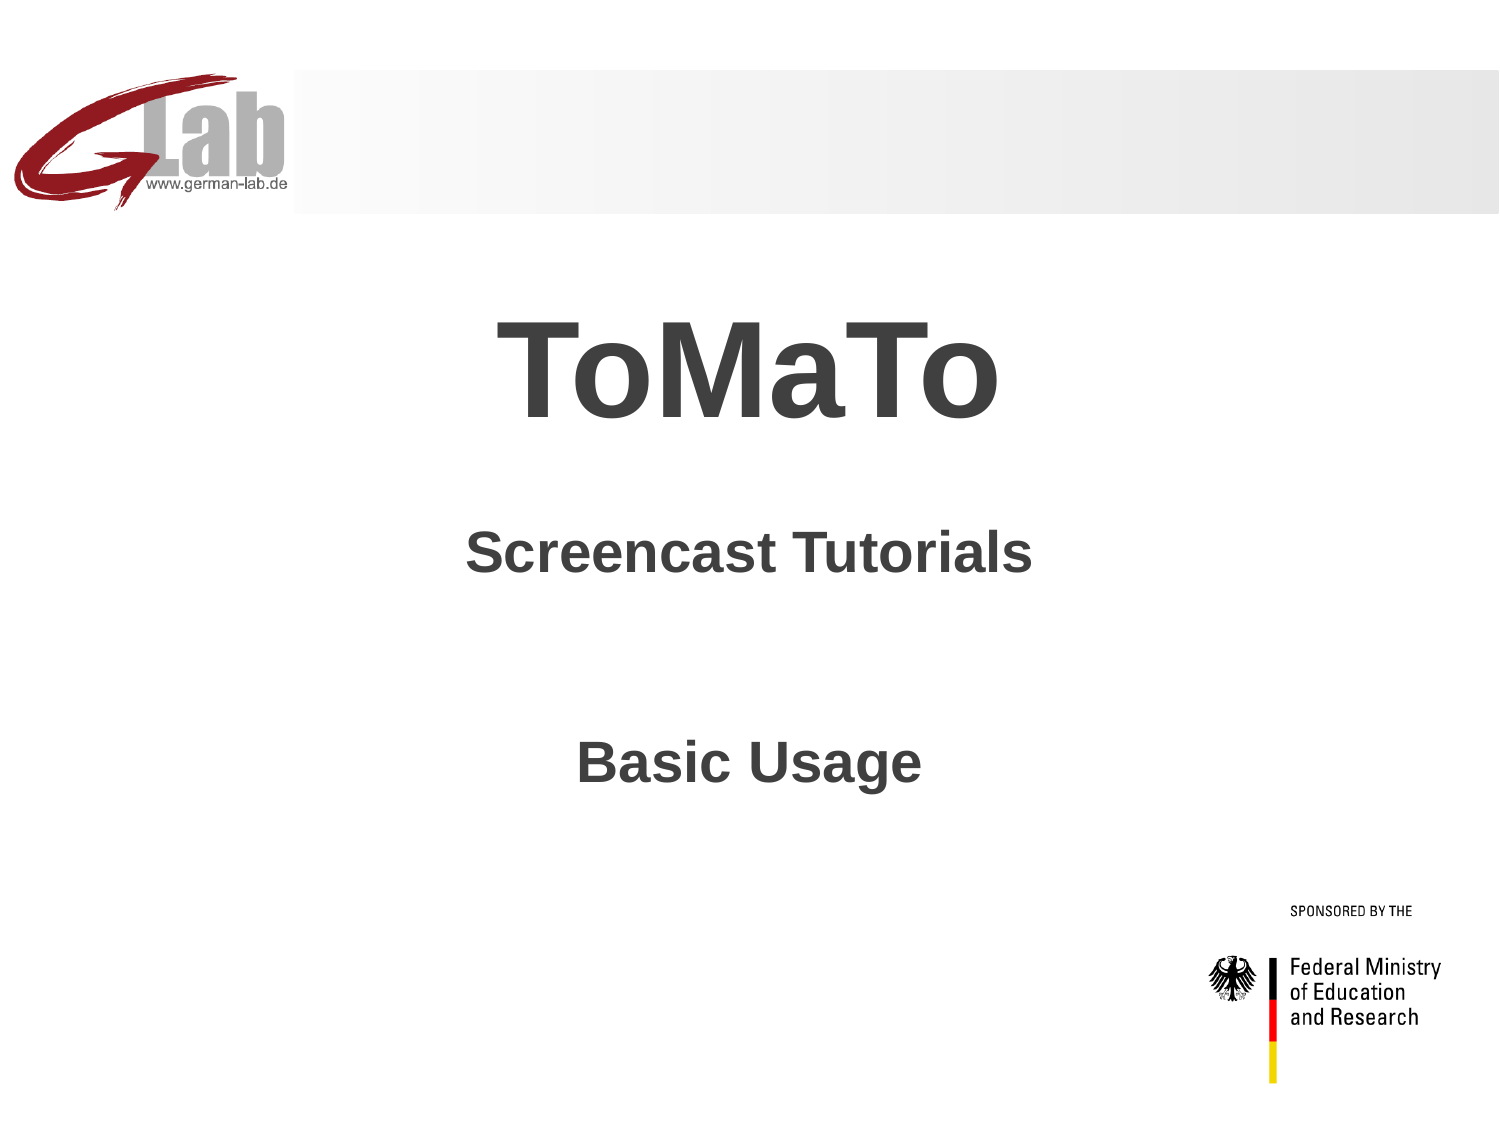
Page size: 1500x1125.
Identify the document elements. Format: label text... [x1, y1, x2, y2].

picture [11, 70, 294, 214]
picture [1173, 874, 1500, 1125]
title ToMaTo Screencast Tutorials Basic Usage [0, 433, 1500, 641]
